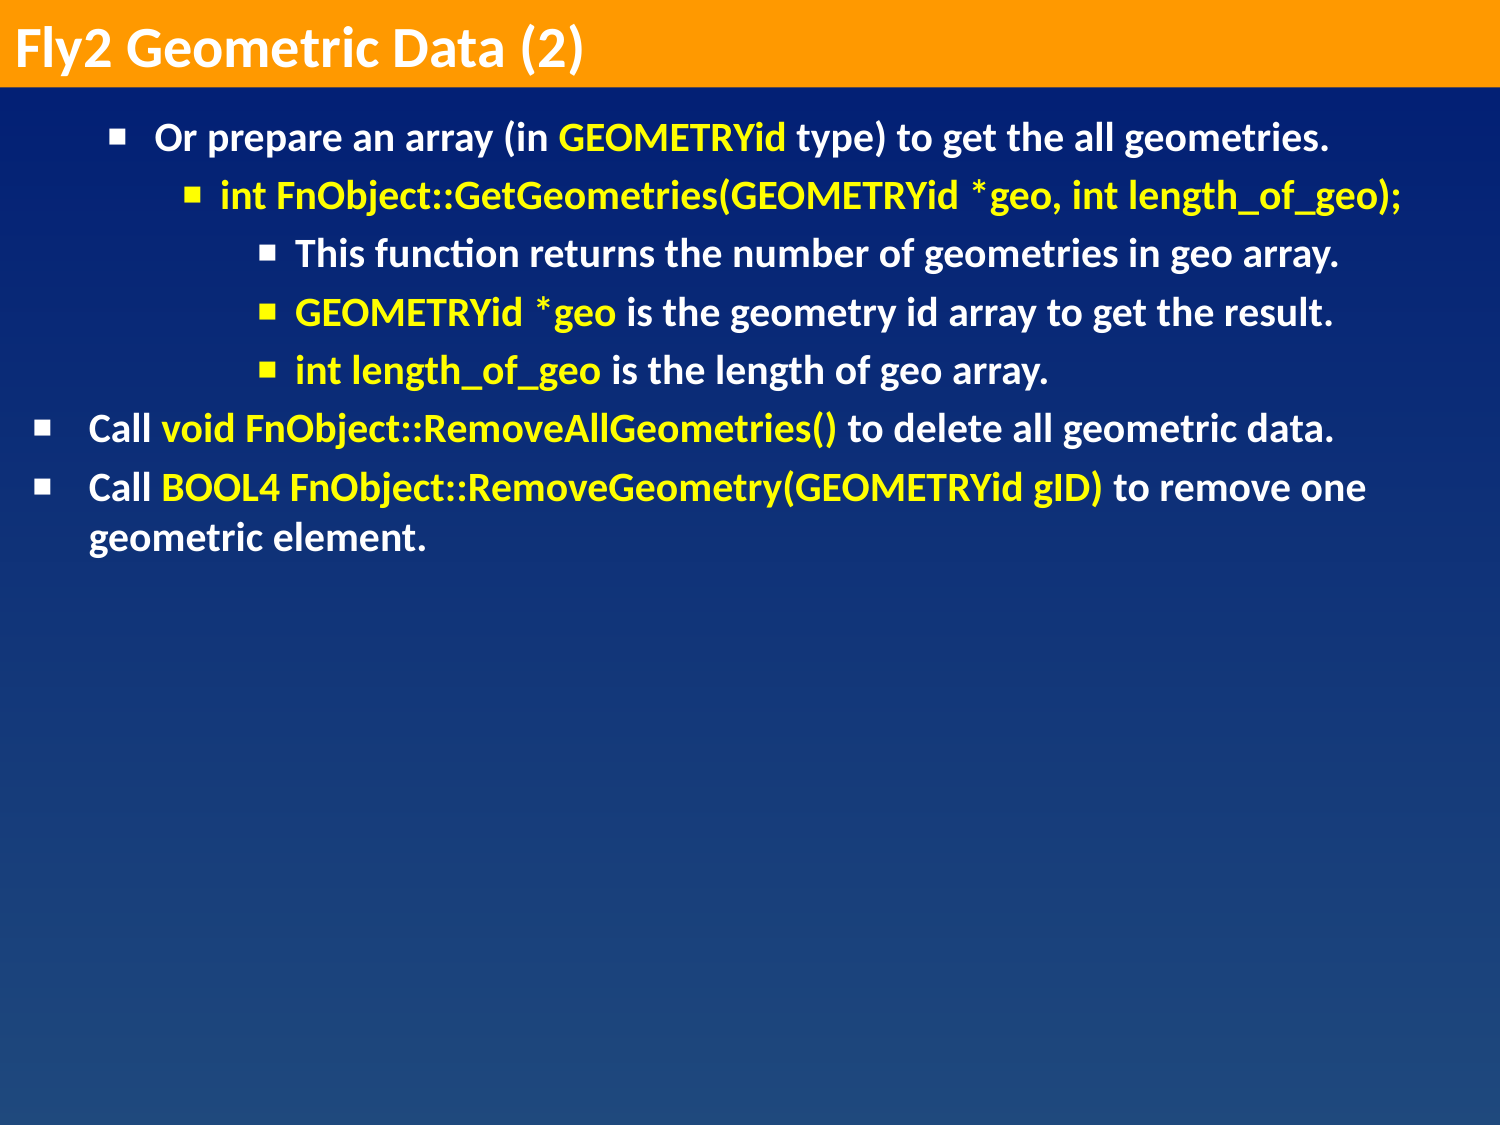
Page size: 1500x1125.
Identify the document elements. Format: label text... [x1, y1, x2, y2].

text_box Or prepare an array (in GEOMETRYid type) to get the all geometries. int FnObject::GetGeometries(GEOMETRYid *geo, int length_of_geo); This function returns the number of geometries in geo array. GEOMETRYid *geo is the geometry id array to get the result. int length_of_geo is the length of geo array. Call void FnObject::RemoveAllGeometries() to delete all geometric data. Call BOOL4 FnObject::RemoveGeometry(GEOMETRYid gID) to remove one geometric element. [17, 101, 1471, 1094]
text_box Fly2 Geometric Data (2) [0, 0, 1500, 88]
